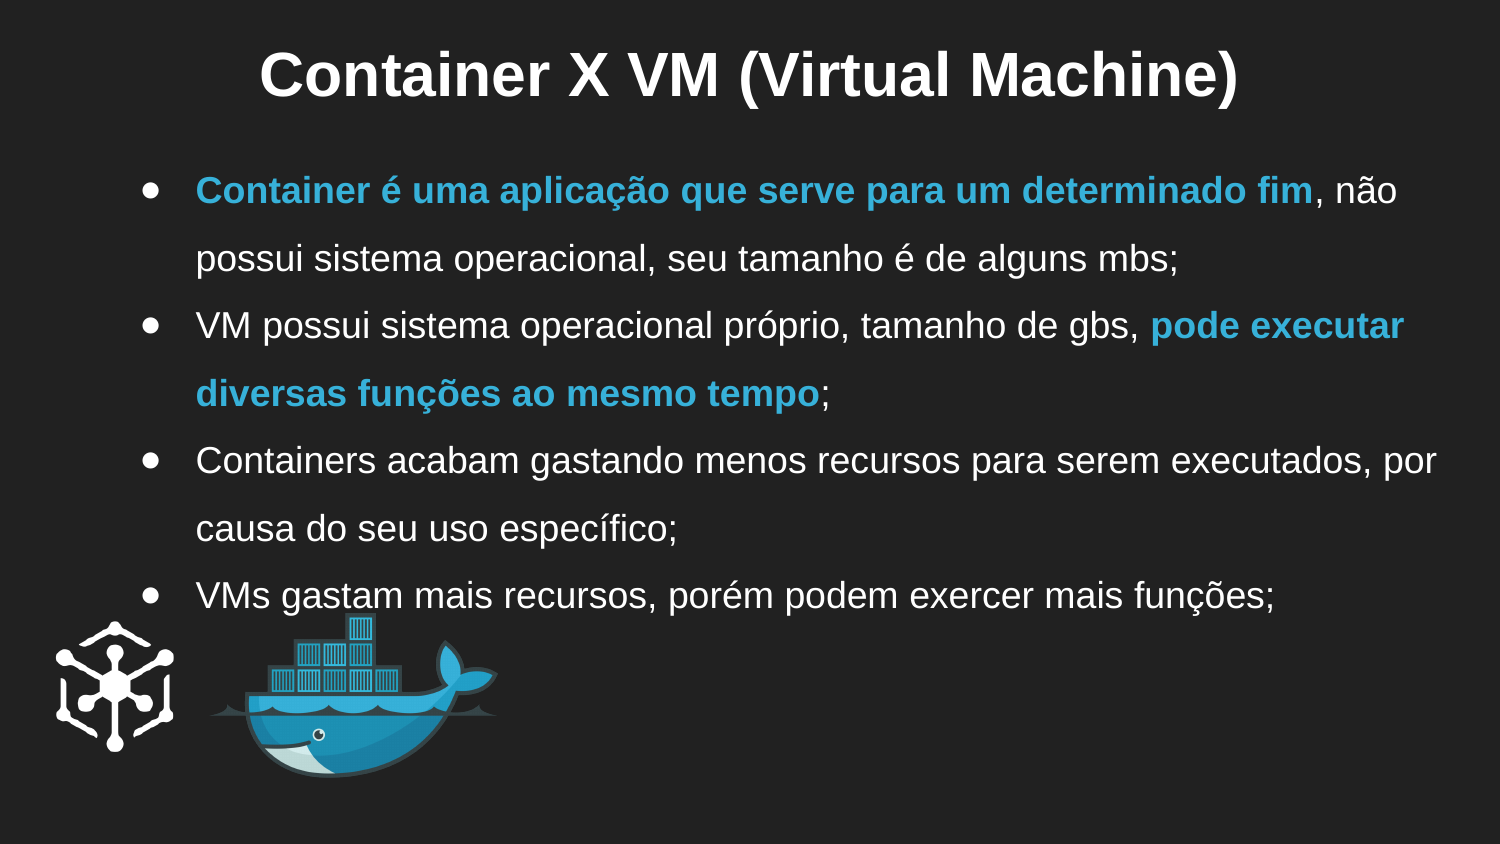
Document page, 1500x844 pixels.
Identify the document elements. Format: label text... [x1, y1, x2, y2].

text_box Container é uma aplicação que serve para um determinado fim, não possui sistema operacional, seu tamanho é de alguns mbs; VM possui sistema operacional próprio, tamanho de gbs, pode executar diversas funções ao mesmo tempo; Containers acabam gastando menos recursos para serem executados, por causa do seu uso específico; VMs gastam mais recursos, porém podem exercer mais funções; [105, 128, 1456, 618]
text_box Container X VM (Virtual Machine) [198, 18, 1302, 128]
picture [54, 621, 174, 752]
picture [209, 613, 499, 785]
